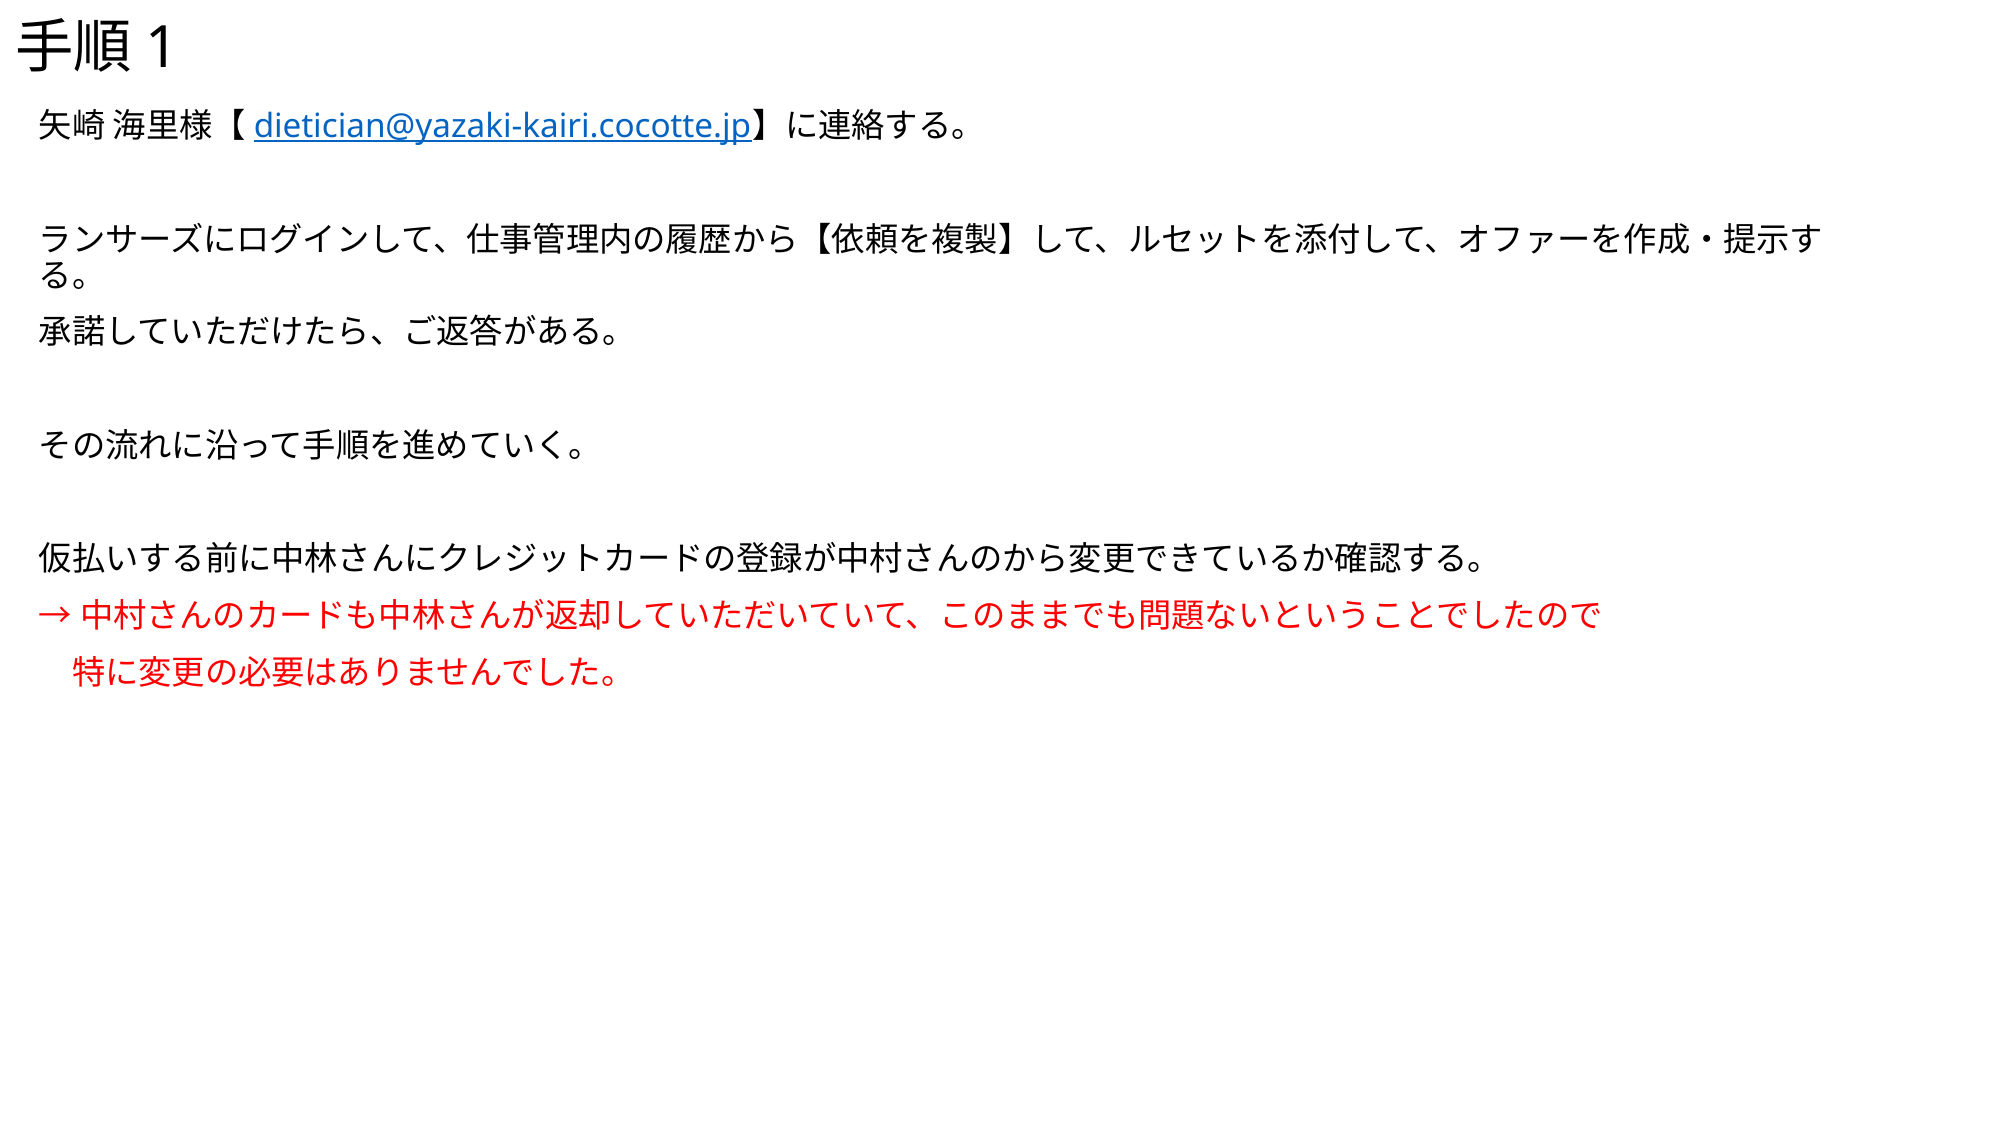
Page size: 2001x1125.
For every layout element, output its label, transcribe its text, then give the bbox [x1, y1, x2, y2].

title 手順1 [0, 0, 283, 98]
list 矢崎 海里様【dietician@yazaki-kairi.cocotte.jp】に連絡する。 ランサーズにログインして、仕事管理内の履歴から【依頼を複製】して、ルセットを添付して、オファーを作成・提示する。 承諾していただけたら、ご返答がある。 その流れに沿って手順を進めていく。 仮払いする前に中林さんにクレジットカードの登録が中村さんのから変更できているか確認する。 →中村さんのカードも中林さんが返却していただいていて、このままでも問題ないということでしたので 特に変更の必要はありませんでした。 [23, 97, 1863, 1014]
